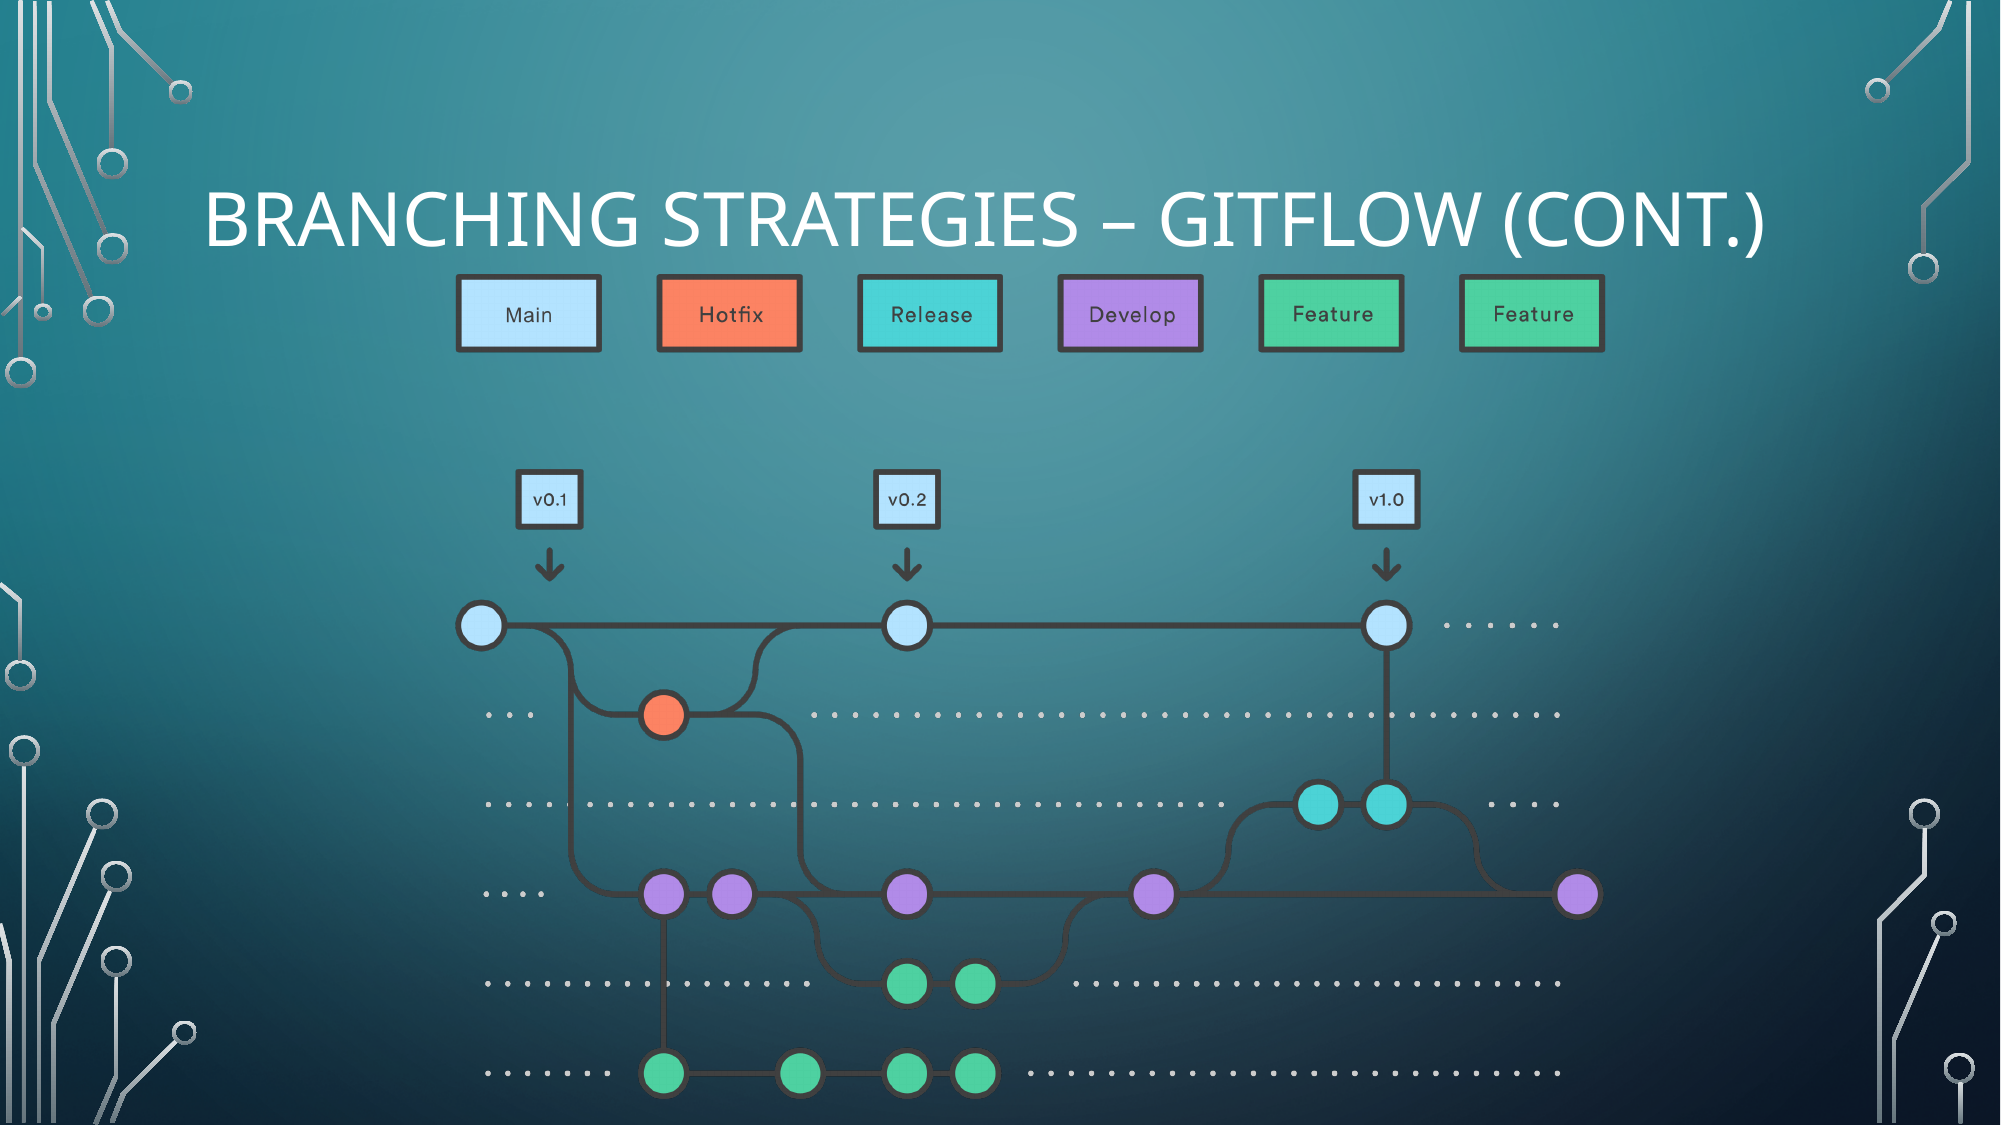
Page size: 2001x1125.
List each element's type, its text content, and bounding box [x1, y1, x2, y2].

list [446, 269, 1612, 1106]
title Branching strategies – Gitflow (Cont.) [187, 101, 1813, 344]
